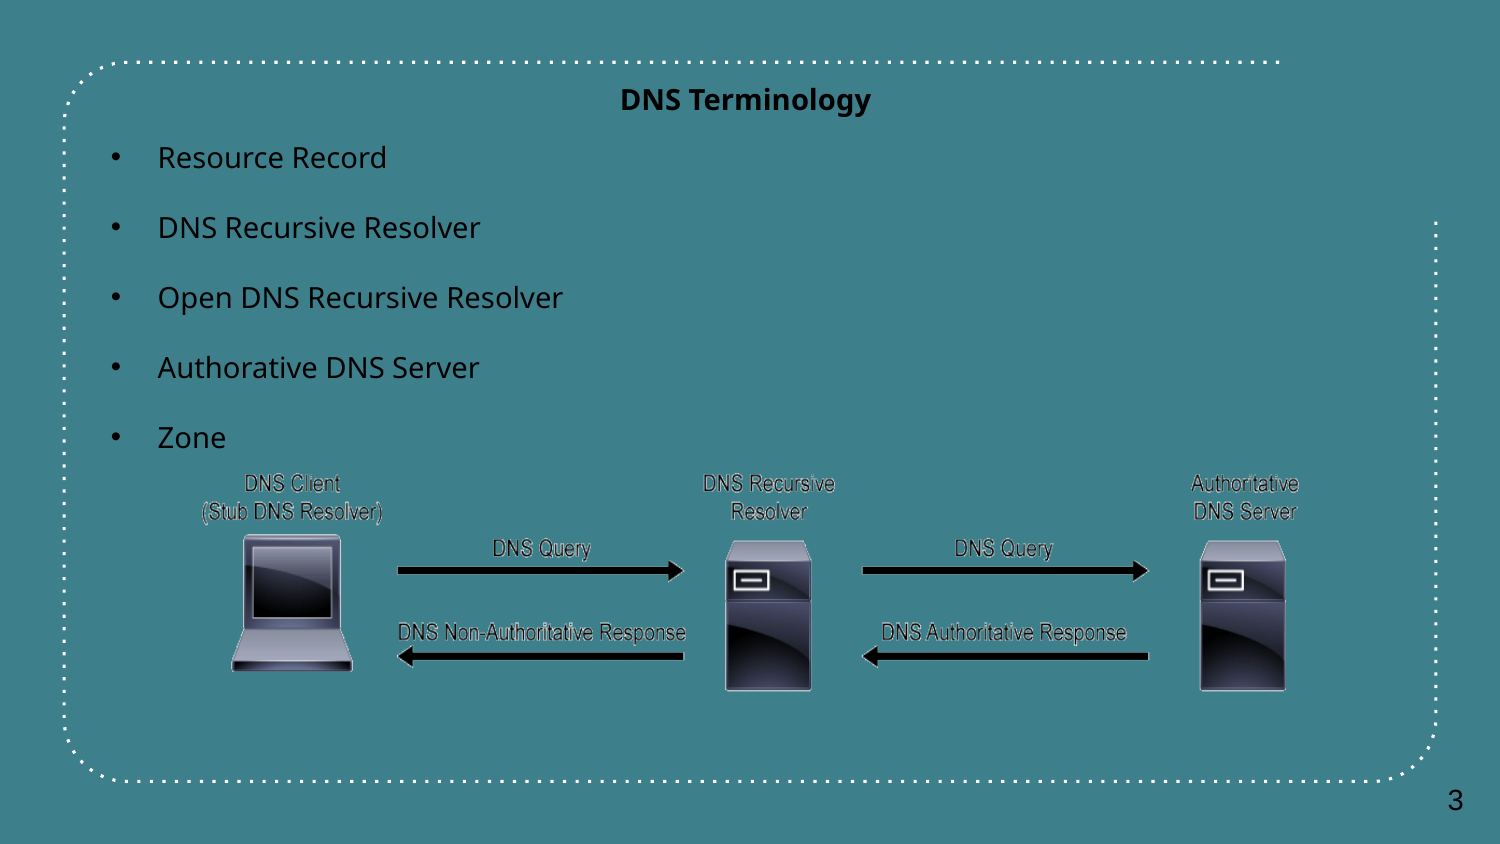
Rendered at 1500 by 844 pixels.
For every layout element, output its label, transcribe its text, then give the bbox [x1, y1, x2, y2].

text_box 3 [1411, 753, 1500, 844]
text_box DNS Terminology [605, 73, 895, 124]
text_box Resource Record DNS Recursive Resolver Open DNS Recursive Resolver Authorative DNS Server Zone [96, 131, 1224, 462]
picture [198, 472, 1301, 694]
